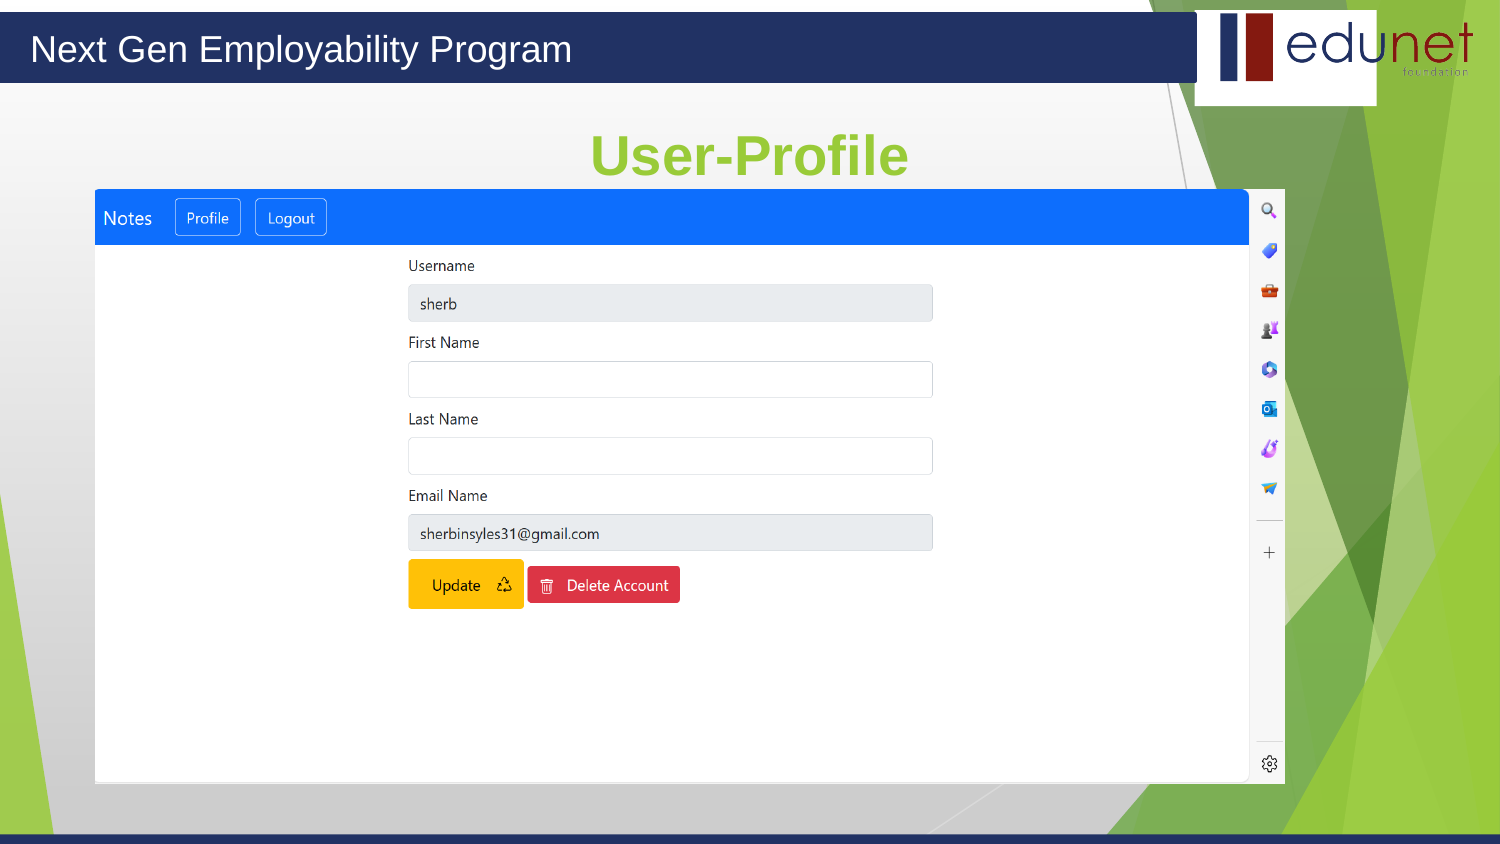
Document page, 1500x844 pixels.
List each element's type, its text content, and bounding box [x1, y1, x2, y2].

title User-Profile [103, 98, 1397, 208]
picture [1279, 14, 1482, 83]
picture [95, 189, 1286, 784]
